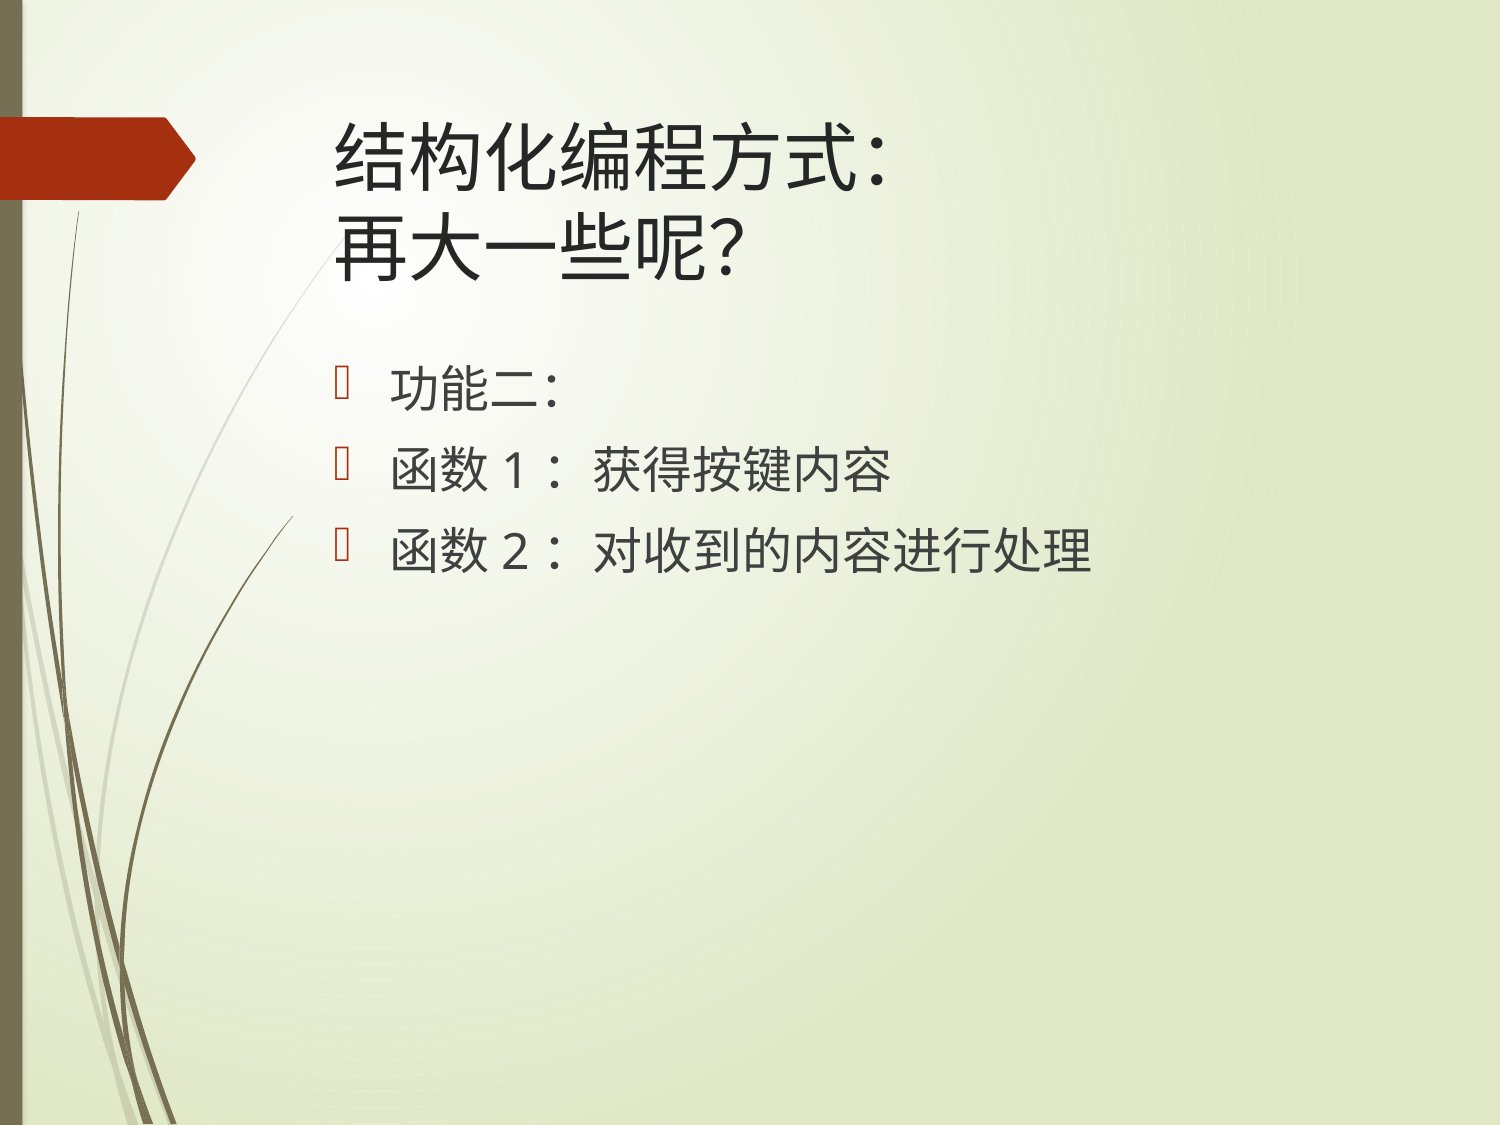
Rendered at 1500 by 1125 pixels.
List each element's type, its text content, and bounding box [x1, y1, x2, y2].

list 功能二： 函数1：获得按键内容 函数2：对收到的内容进行处理 [318, 350, 1416, 970]
title 结构化编程方式： 再大一些呢？ [319, 102, 1416, 313]
